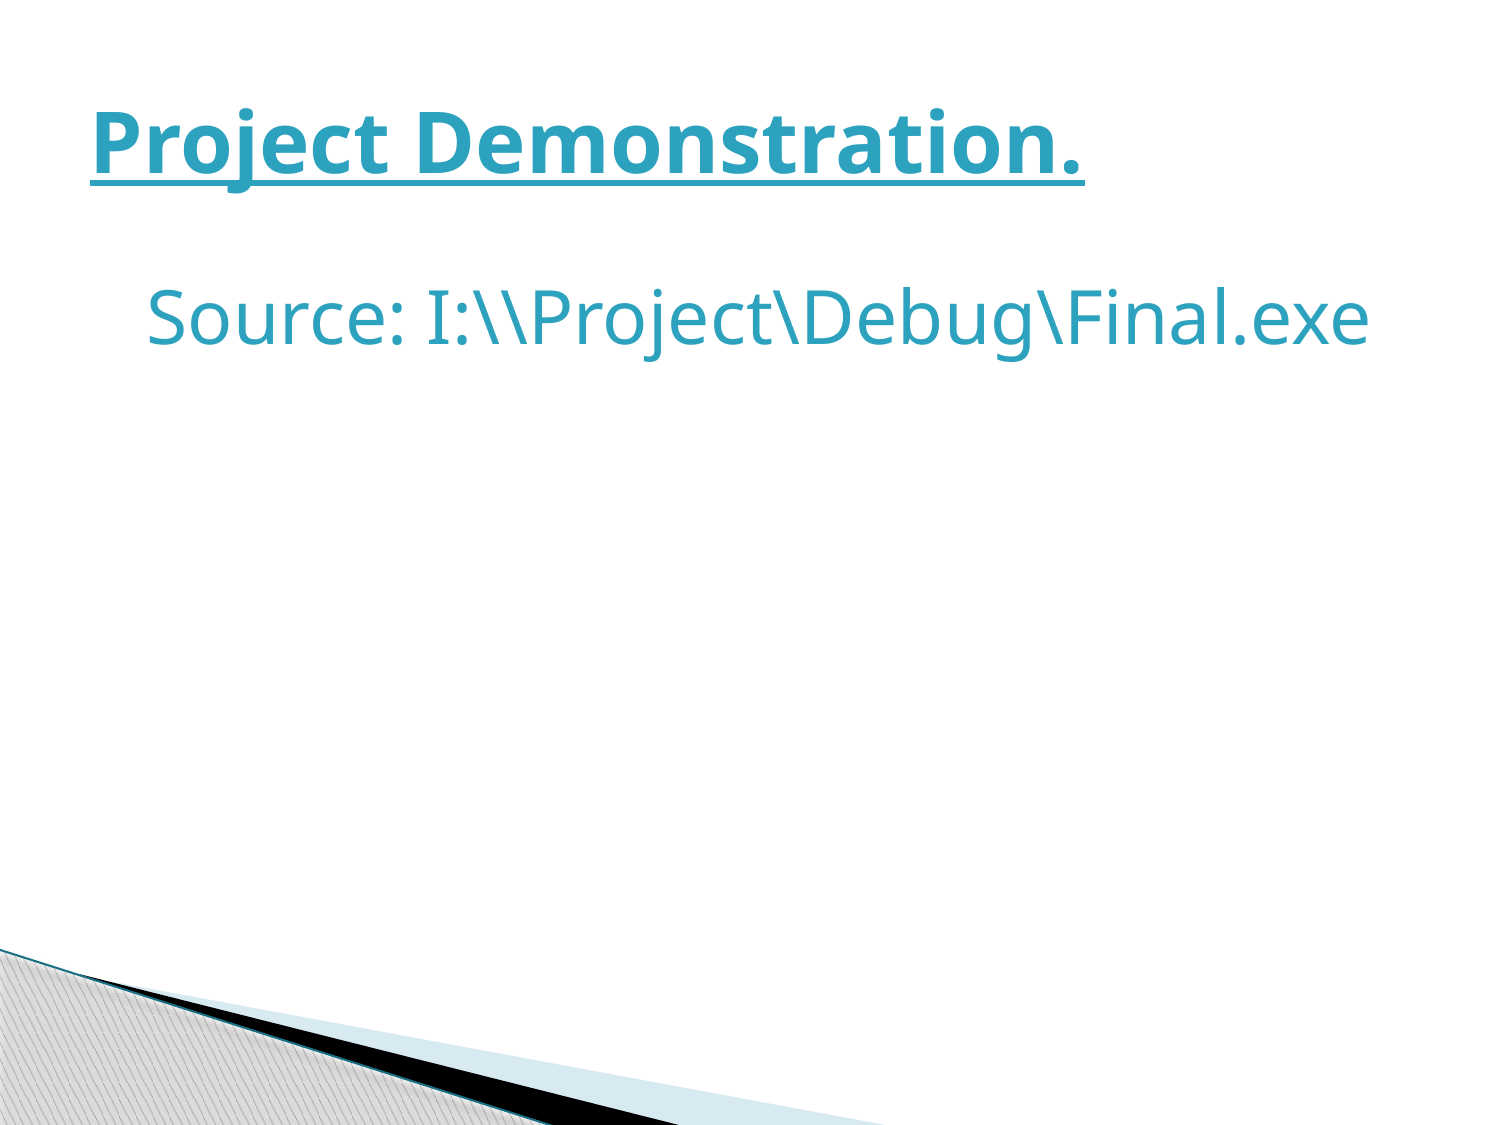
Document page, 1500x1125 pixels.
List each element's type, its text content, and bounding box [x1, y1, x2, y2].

title Project Demonstration. [75, 45, 1425, 233]
text_box Source: I:\\Project\Debug\Final.exe [74, 262, 1425, 1006]
